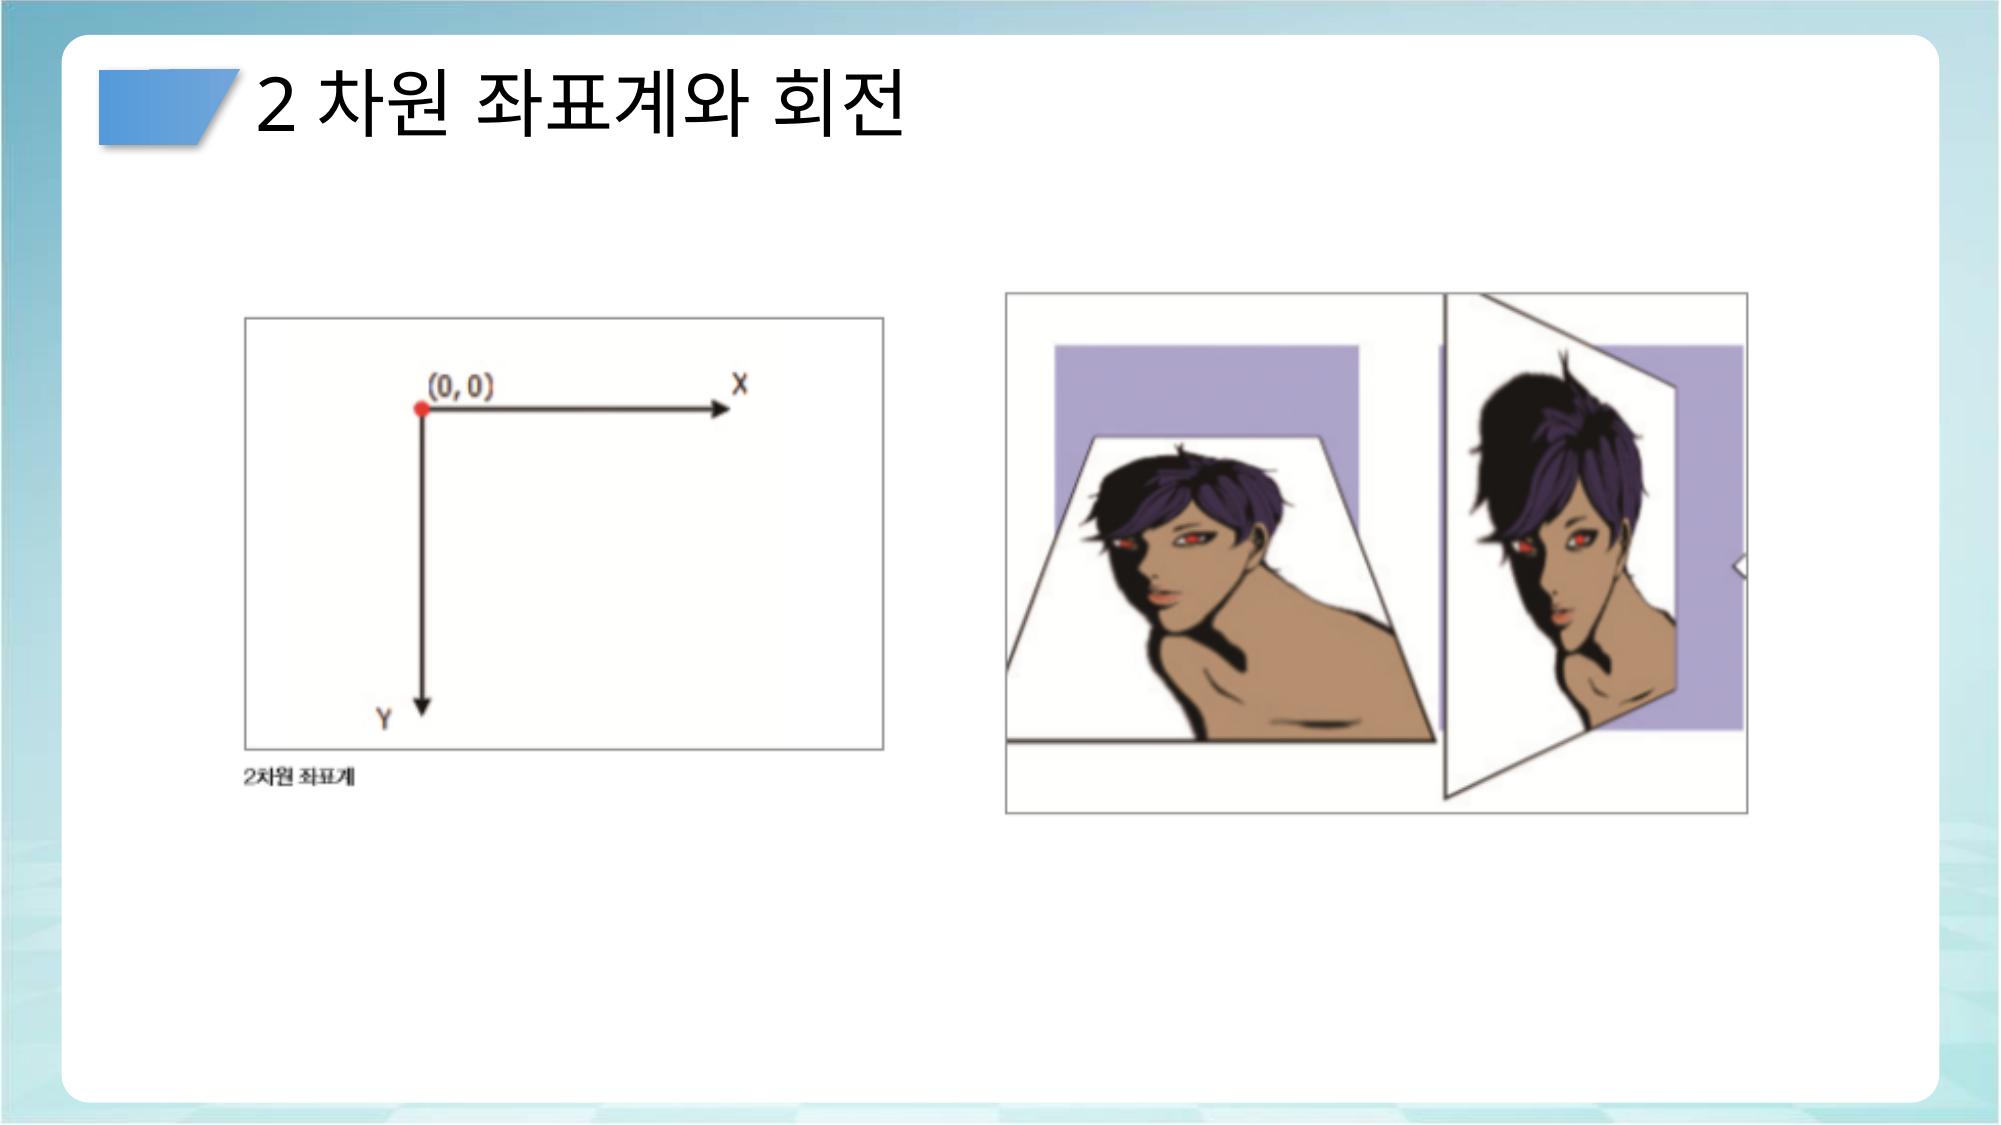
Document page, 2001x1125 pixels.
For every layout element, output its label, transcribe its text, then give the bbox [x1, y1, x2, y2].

title 2차원 좌표계와 회전 [240, 49, 1809, 165]
picture [0, 0, 2001, 1125]
